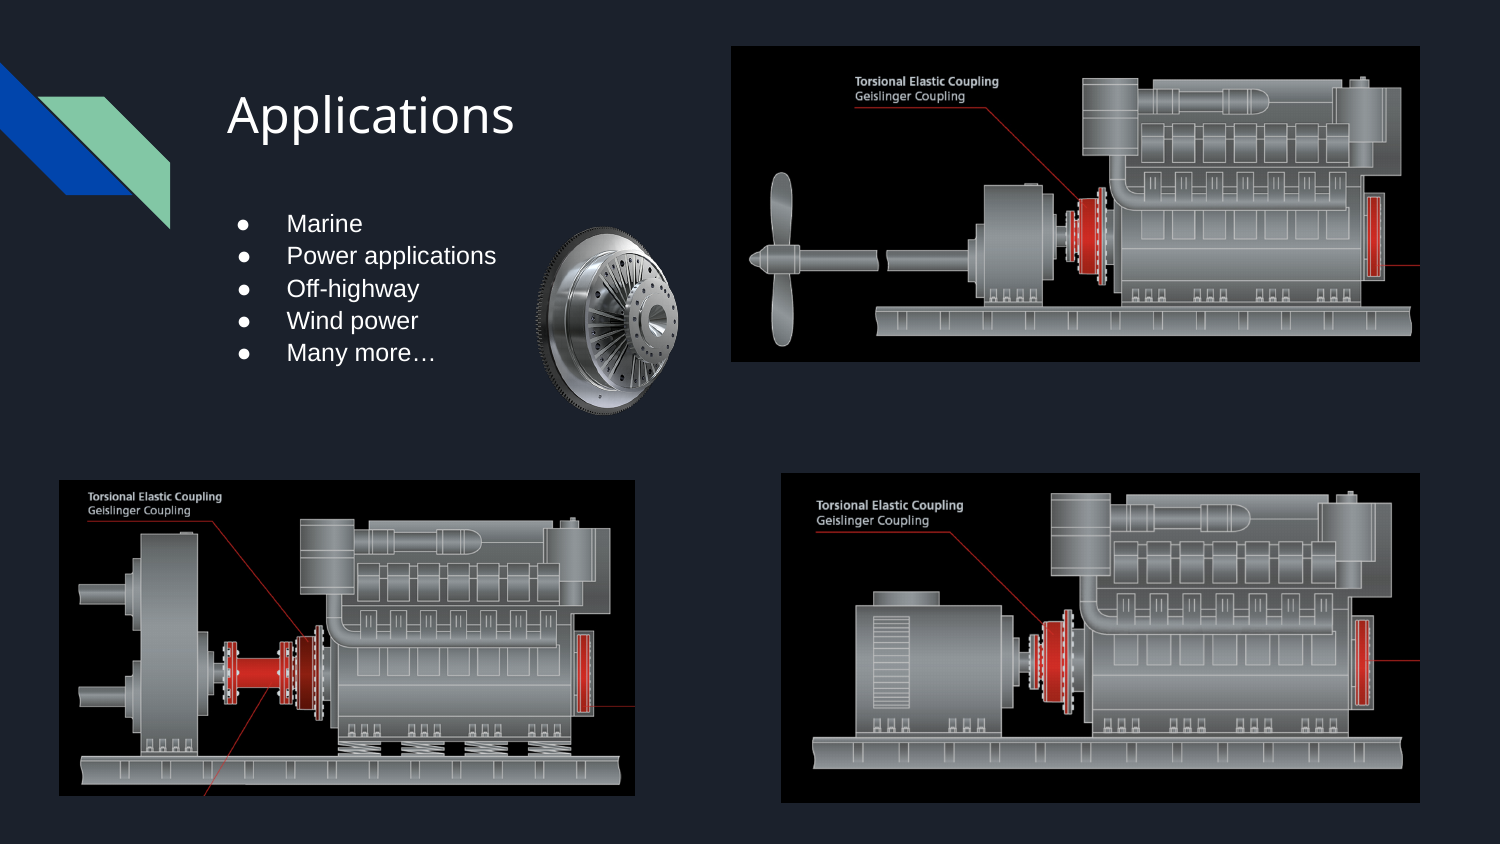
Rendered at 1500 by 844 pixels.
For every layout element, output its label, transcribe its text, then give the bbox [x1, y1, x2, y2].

picture [435, 46, 1420, 423]
list Marine Power applications Off-highway Wind power Many more… [196, 190, 1352, 669]
title Applications [212, 64, 726, 190]
picture [59, 480, 635, 797]
picture [781, 473, 1420, 804]
